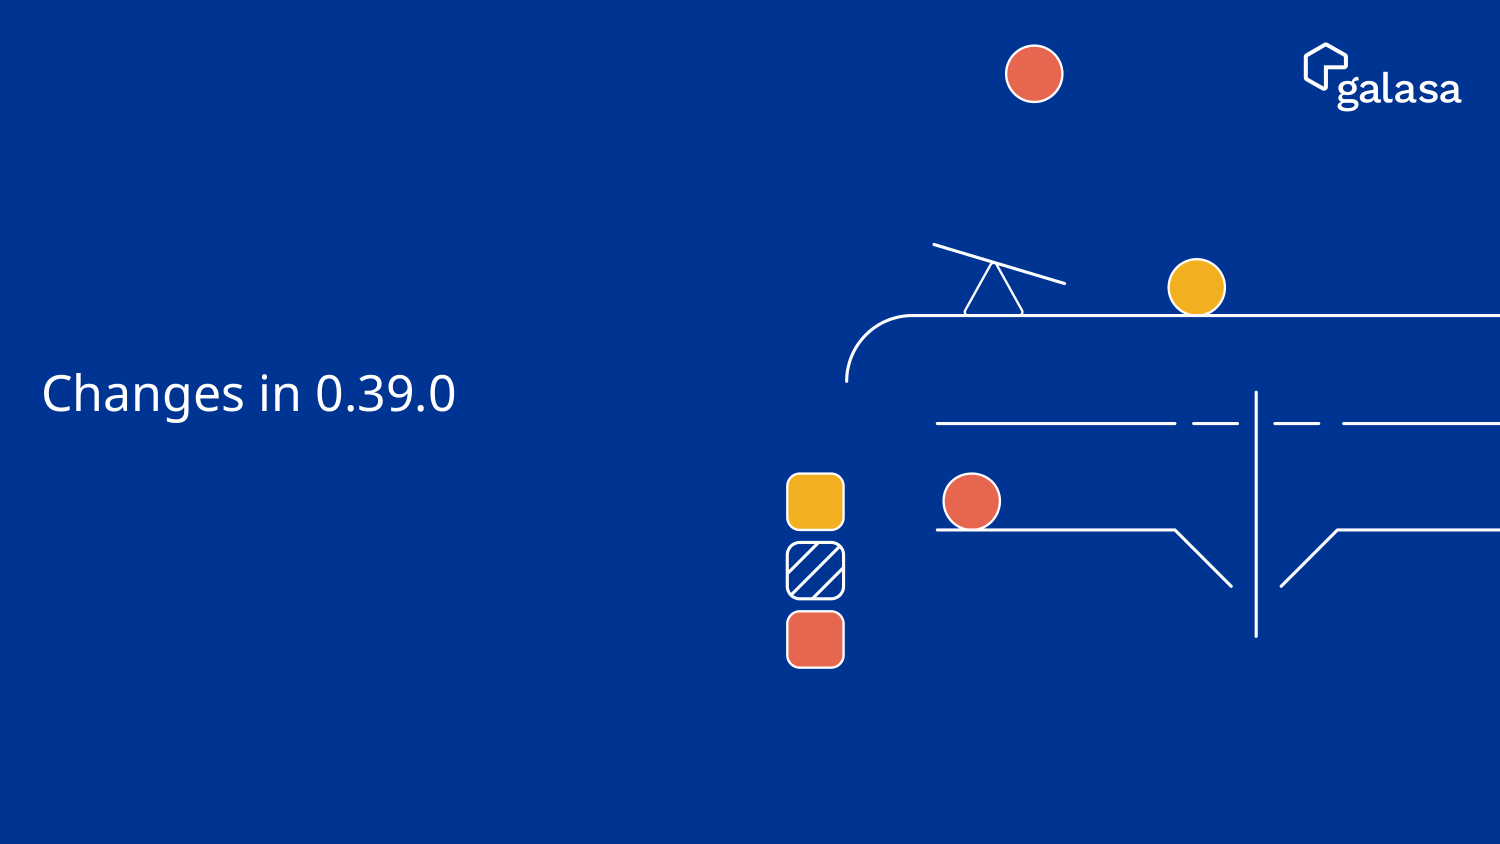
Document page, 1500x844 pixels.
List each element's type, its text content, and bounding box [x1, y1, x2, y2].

title Changes in 0.39.0 [41, 209, 715, 422]
picture [1301, 37, 1467, 117]
